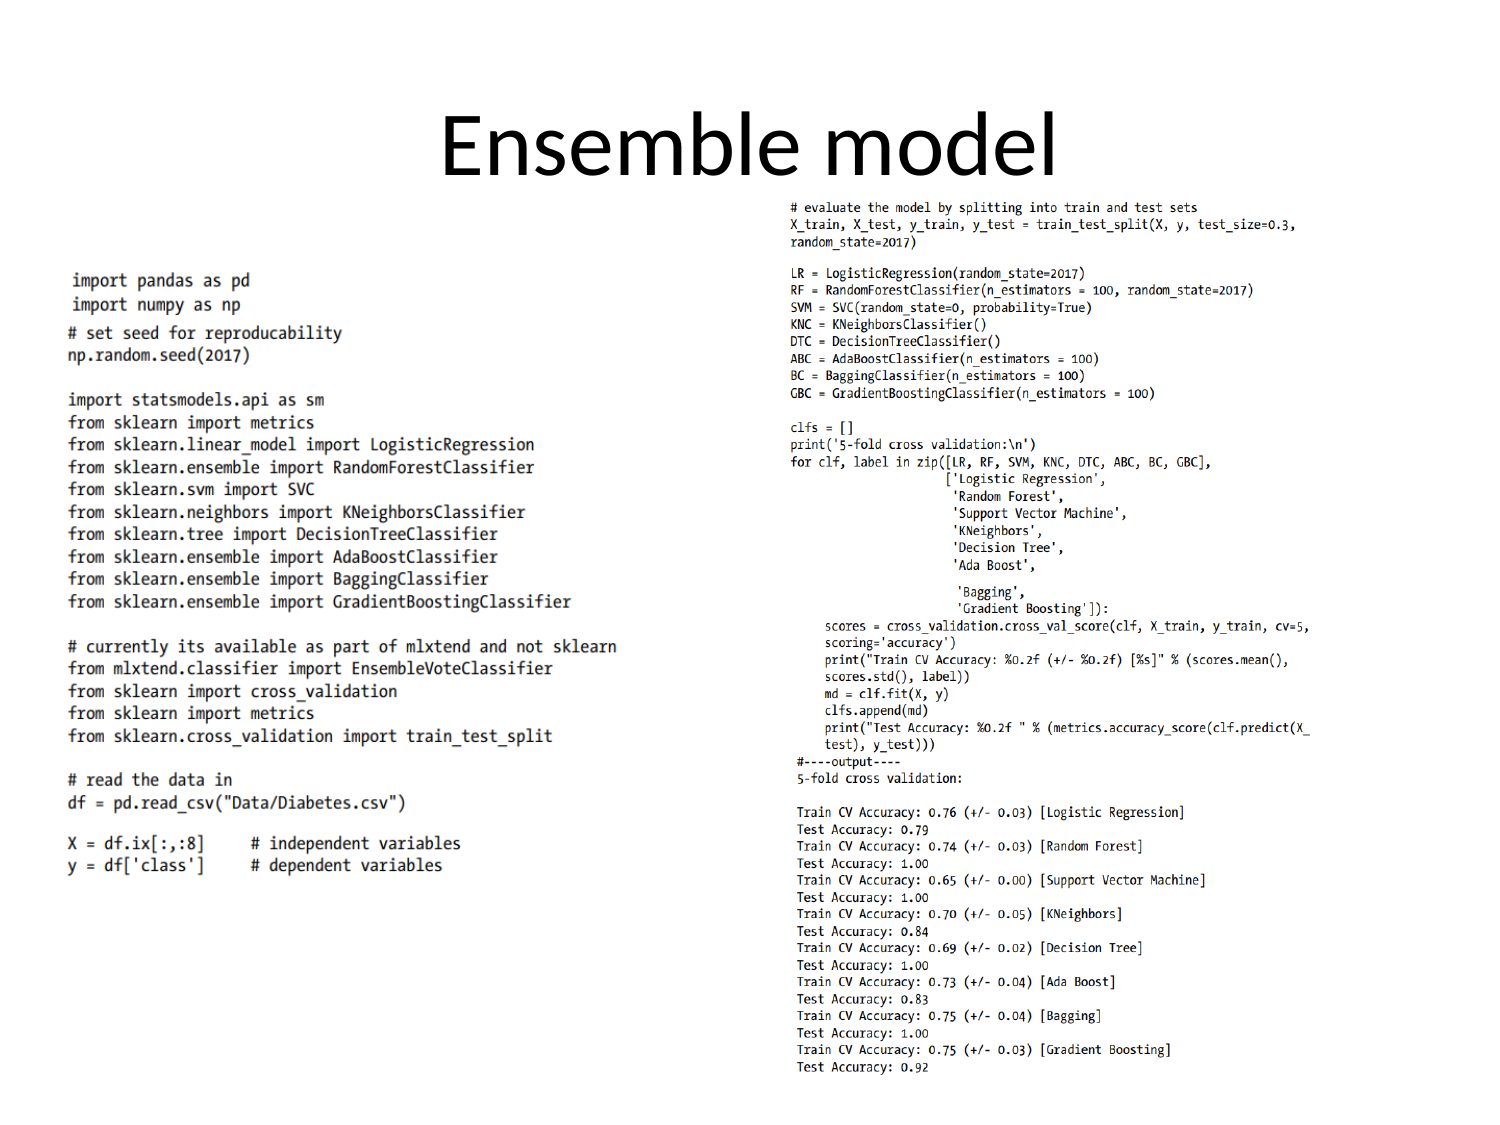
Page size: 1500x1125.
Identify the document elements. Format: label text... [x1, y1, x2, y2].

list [70, 269, 259, 314]
picture [58, 316, 633, 893]
picture [784, 198, 1313, 1075]
title Ensemble model [75, 45, 1425, 233]
